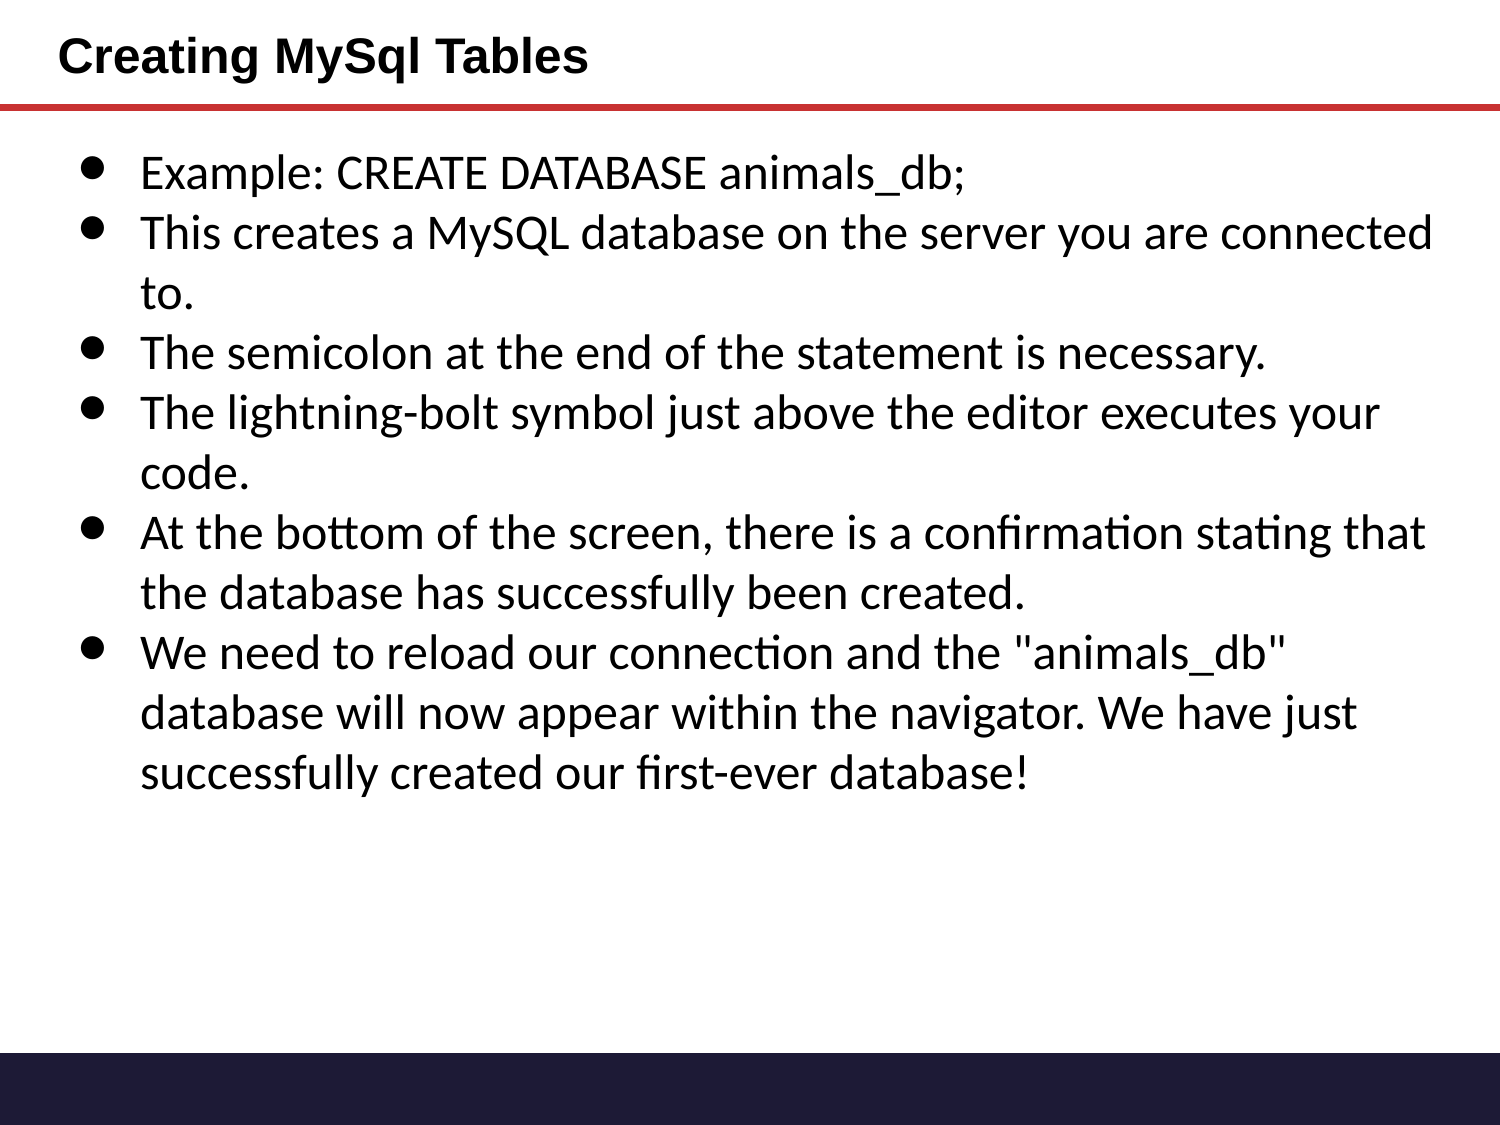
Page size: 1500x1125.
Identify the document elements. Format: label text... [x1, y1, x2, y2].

text_box Creating MySql Tables [49, 16, 1206, 88]
text_box Example: CREATE DATABASE animals_db; This creates a MySQL database on the server you are connected to. The semicolon at the end of the statement is necessary. The lightning-bolt symbol just above the editor executes your code. At the bottom of the screen, there is a confirmation stating that the database has successfully been created. We need to reload our connection and the "animals_db" database will now appear within the navigator. We have just successfully created our first-ever database! [49, 125, 1484, 1016]
